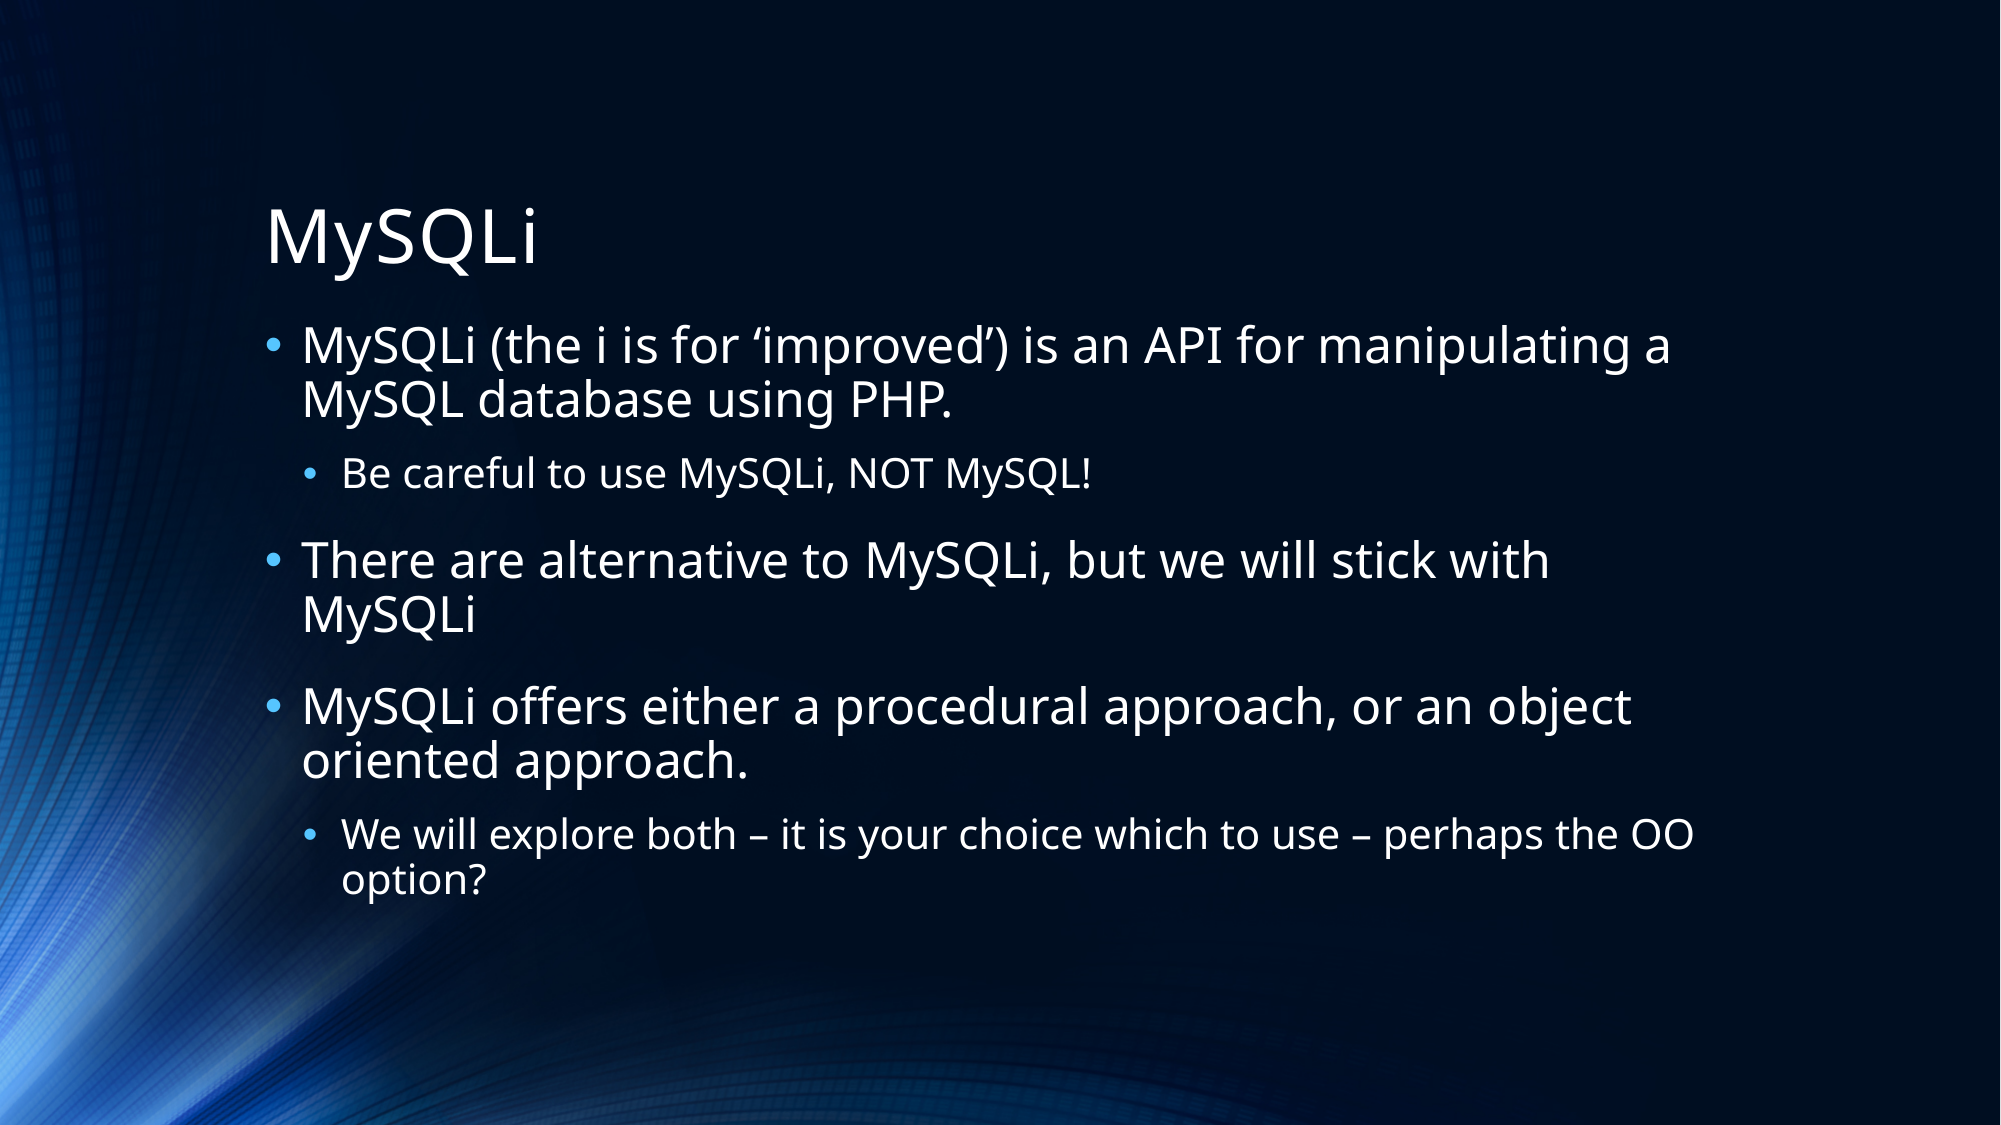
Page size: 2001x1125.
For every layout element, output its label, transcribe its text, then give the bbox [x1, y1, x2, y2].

title MySQLi [249, 62, 1751, 288]
picture [0, 0, 2001, 1125]
list MySQLi (the i is for ‘improved’) is an API for manipulating a MySQL database using PHP. Be careful to use MySQLi, NOT MySQL! There are alternative to MySQLi, but we will stick with MySQLi MySQLi offers either a procedural approach, or an object oriented approach. We will explore both – it is your choice which to use – perhaps the OO option? [249, 312, 1749, 988]
